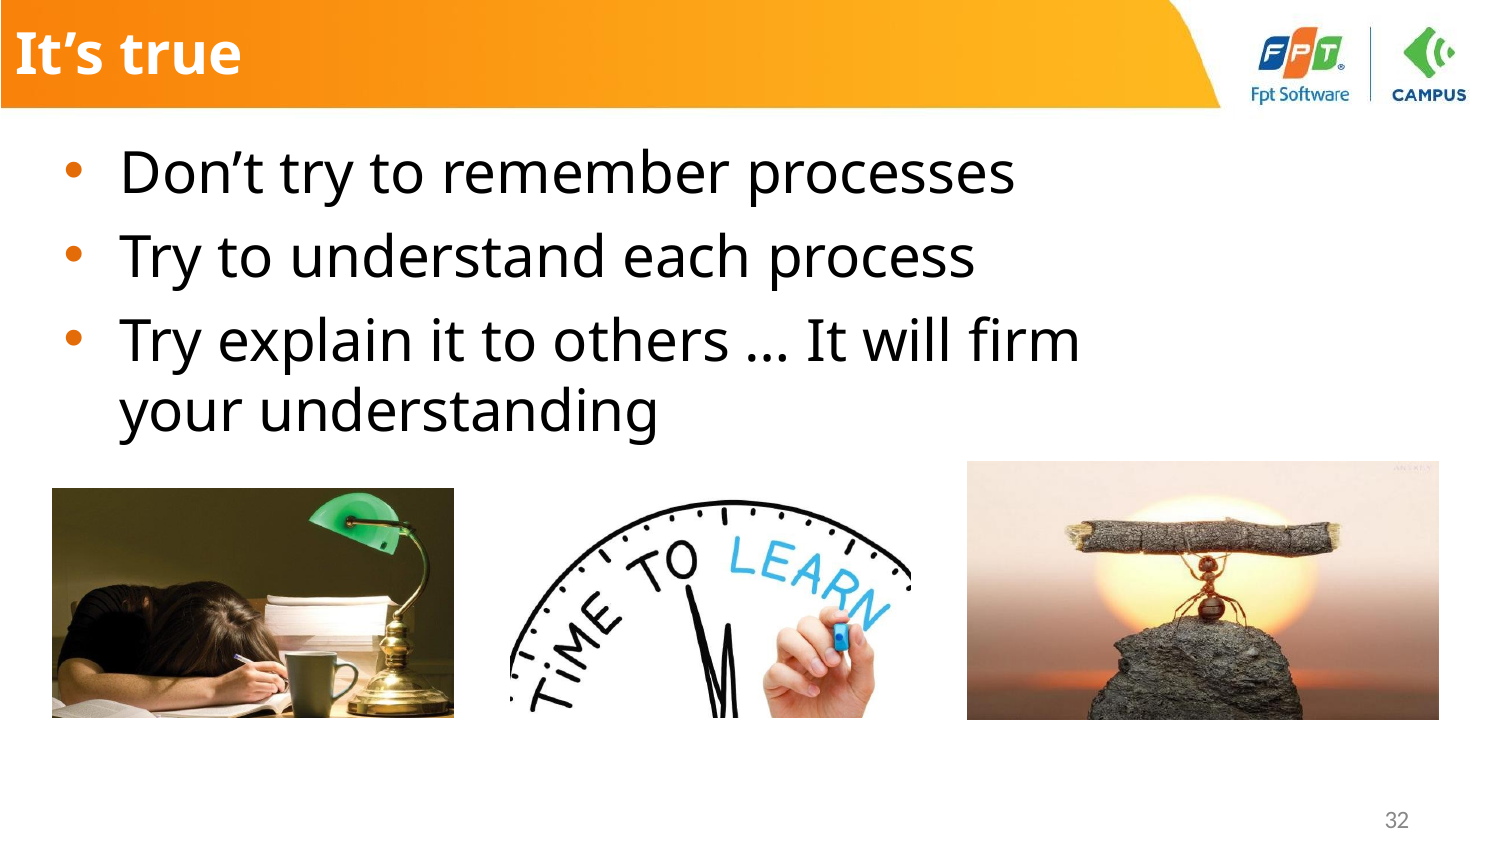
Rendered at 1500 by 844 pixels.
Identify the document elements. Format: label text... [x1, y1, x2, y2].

picture [967, 461, 1440, 720]
picture [509, 497, 912, 719]
picture [51, 488, 454, 719]
text_box It’s true Don’t try to remember processes Try to understand each process Try explain it to others … It will firm your understanding [12, 127, 1155, 443]
picture [1, 0, 1471, 119]
slide_number 32 [1378, 807, 1419, 844]
